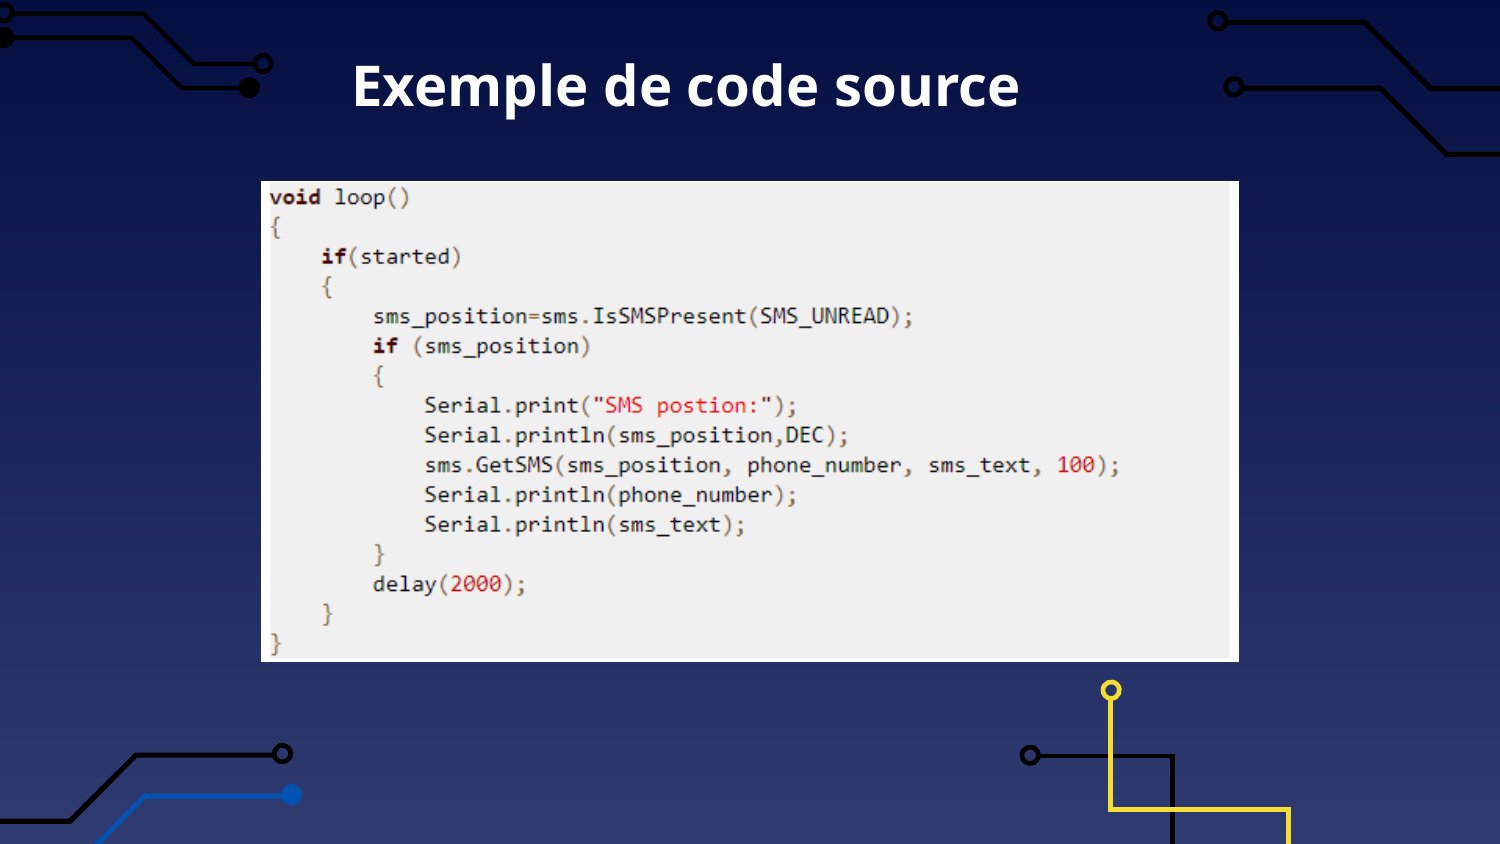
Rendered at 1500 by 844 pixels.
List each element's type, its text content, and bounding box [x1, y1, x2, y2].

text_box Exemple de code source [336, 12, 1229, 155]
picture [261, 181, 1239, 662]
